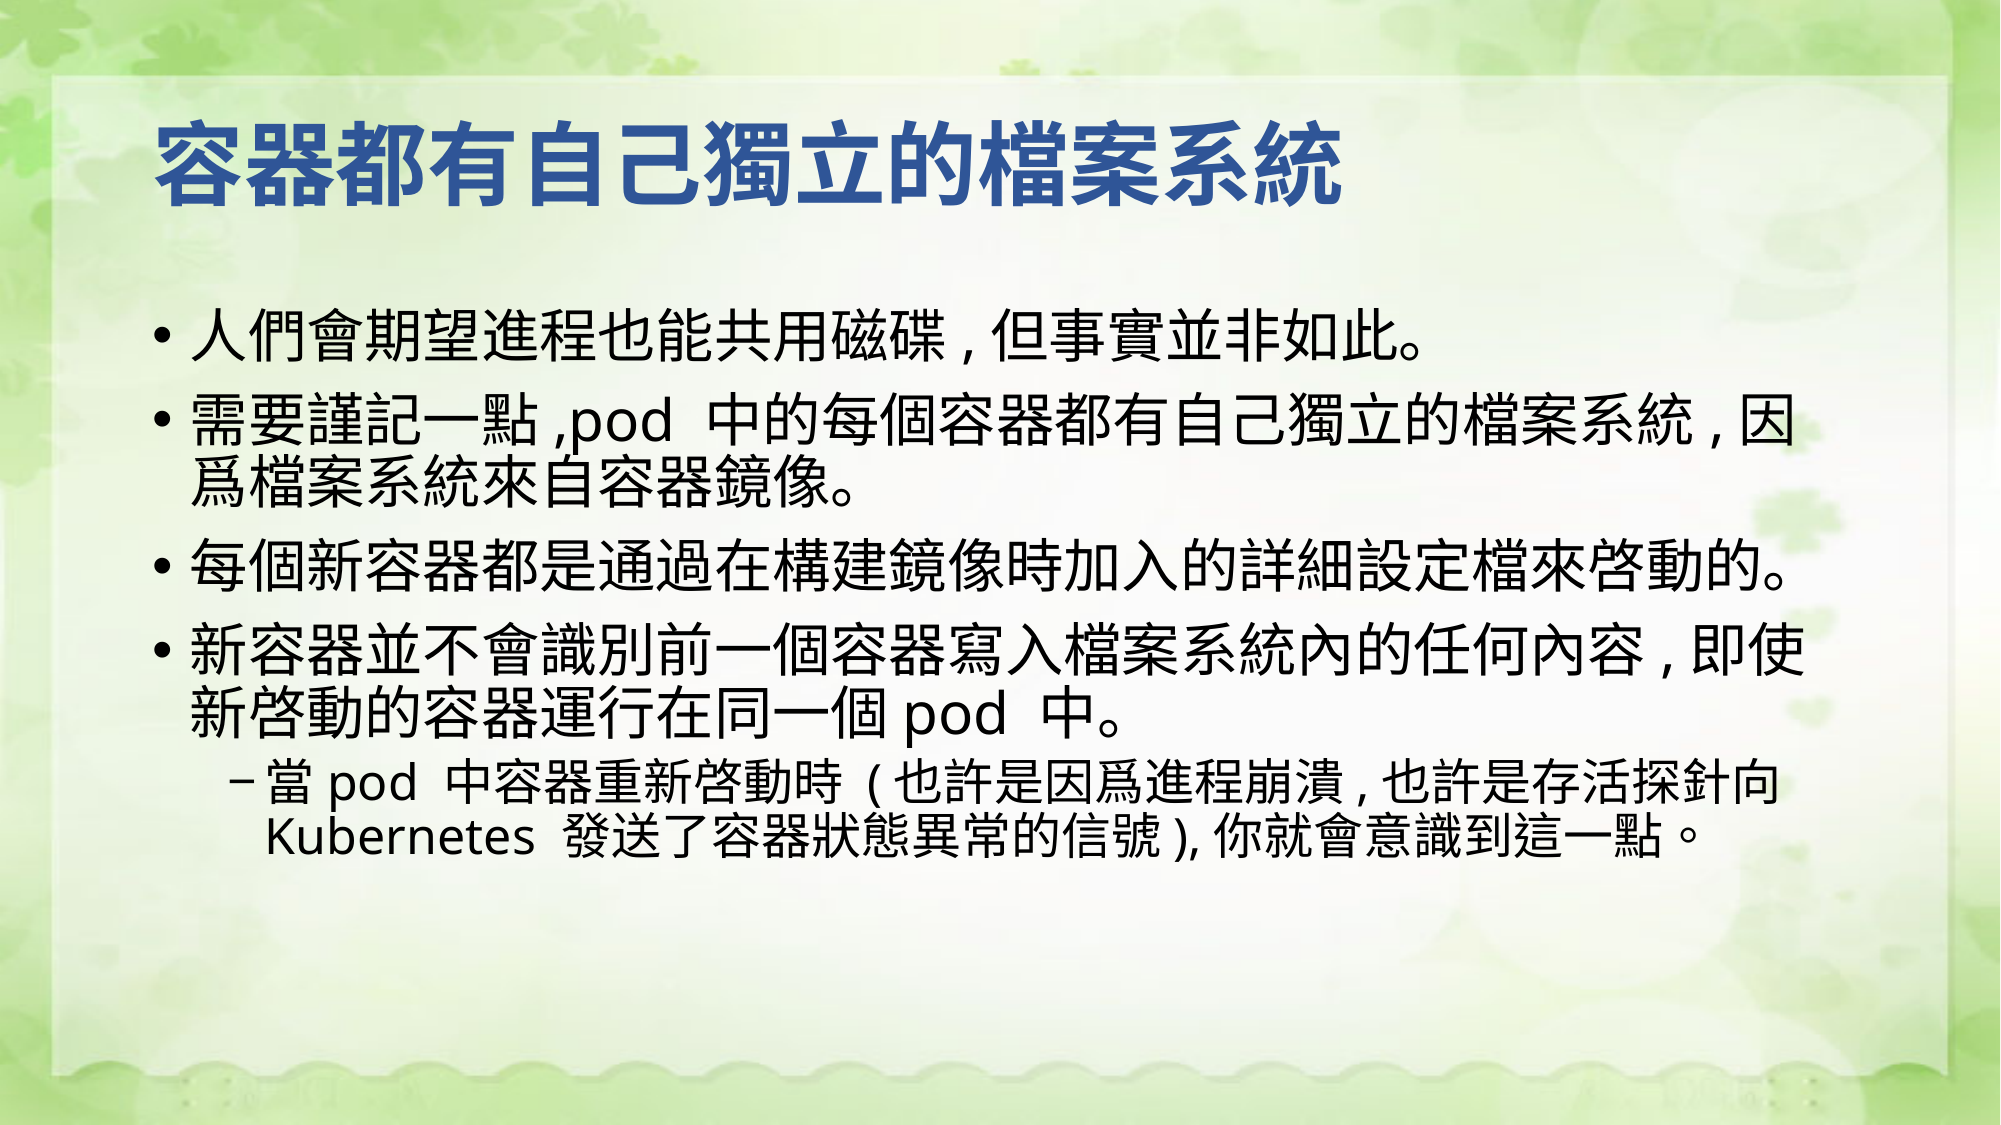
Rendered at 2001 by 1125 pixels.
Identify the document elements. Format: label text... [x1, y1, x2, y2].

picture [0, 0, 2001, 1125]
title 容器都有自己獨立的檔案系統 [137, 59, 1863, 278]
list 人們會期望進程也能共用磁碟,但事實並非如此。 需要謹記一點,pod 中的每個容器都有自己獨立的檔案系統,因爲檔案系統來自容器鏡像。 每個新容器都是通過在構建鏡像時加入的詳細設定檔來啓動的。 新容器並不會識別前一個容器寫入檔案系統內的任何內容,即使新啓動的容器運行在同一個pod 中。 當pod 中容器重新啓動時 (也許是因爲進程崩潰,也許是存活探針向 Kubernetes 發送了容器狀態異常的信號),你就會意識到這一點。 [137, 299, 1863, 1014]
